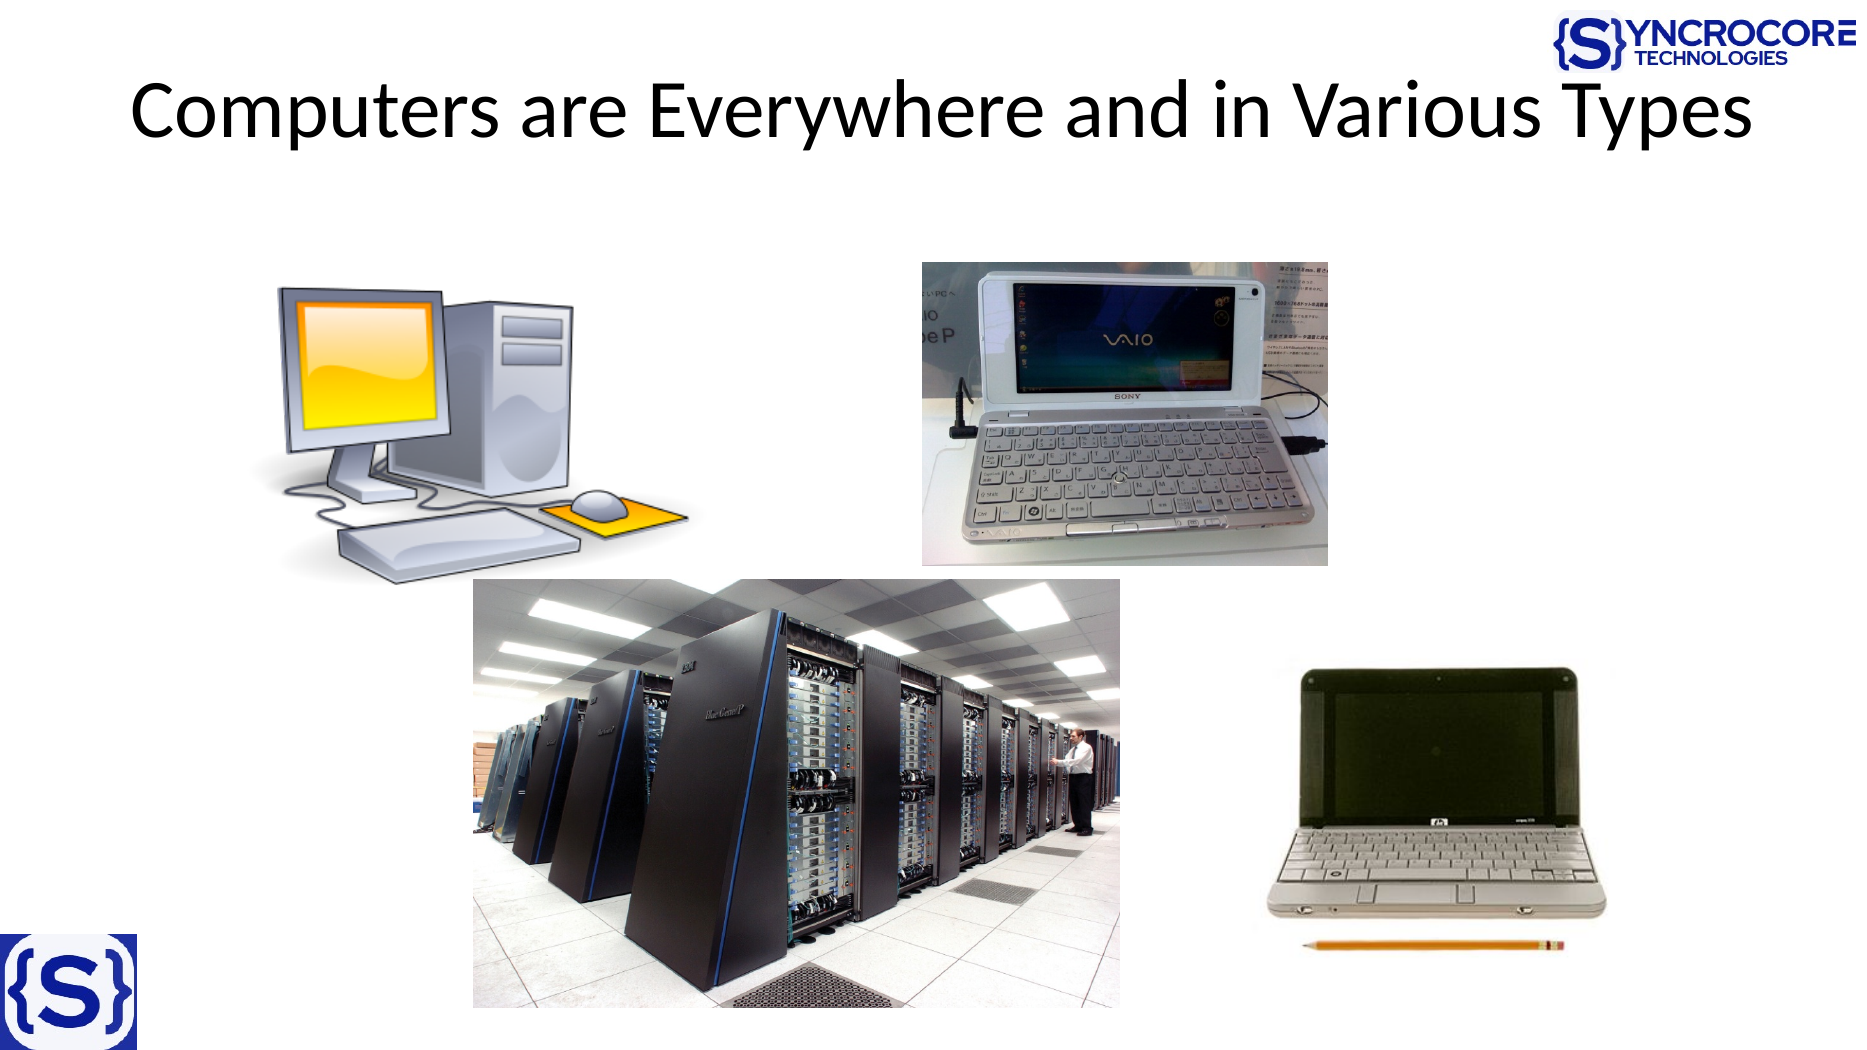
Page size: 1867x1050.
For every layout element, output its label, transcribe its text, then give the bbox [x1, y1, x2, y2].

picture [0, 934, 137, 1050]
picture [1546, 10, 1856, 74]
picture [1250, 638, 1623, 971]
picture [922, 262, 1328, 567]
title Computers are Everywhere and in Various Types [81, 46, 1805, 217]
picture [243, 196, 1120, 1008]
